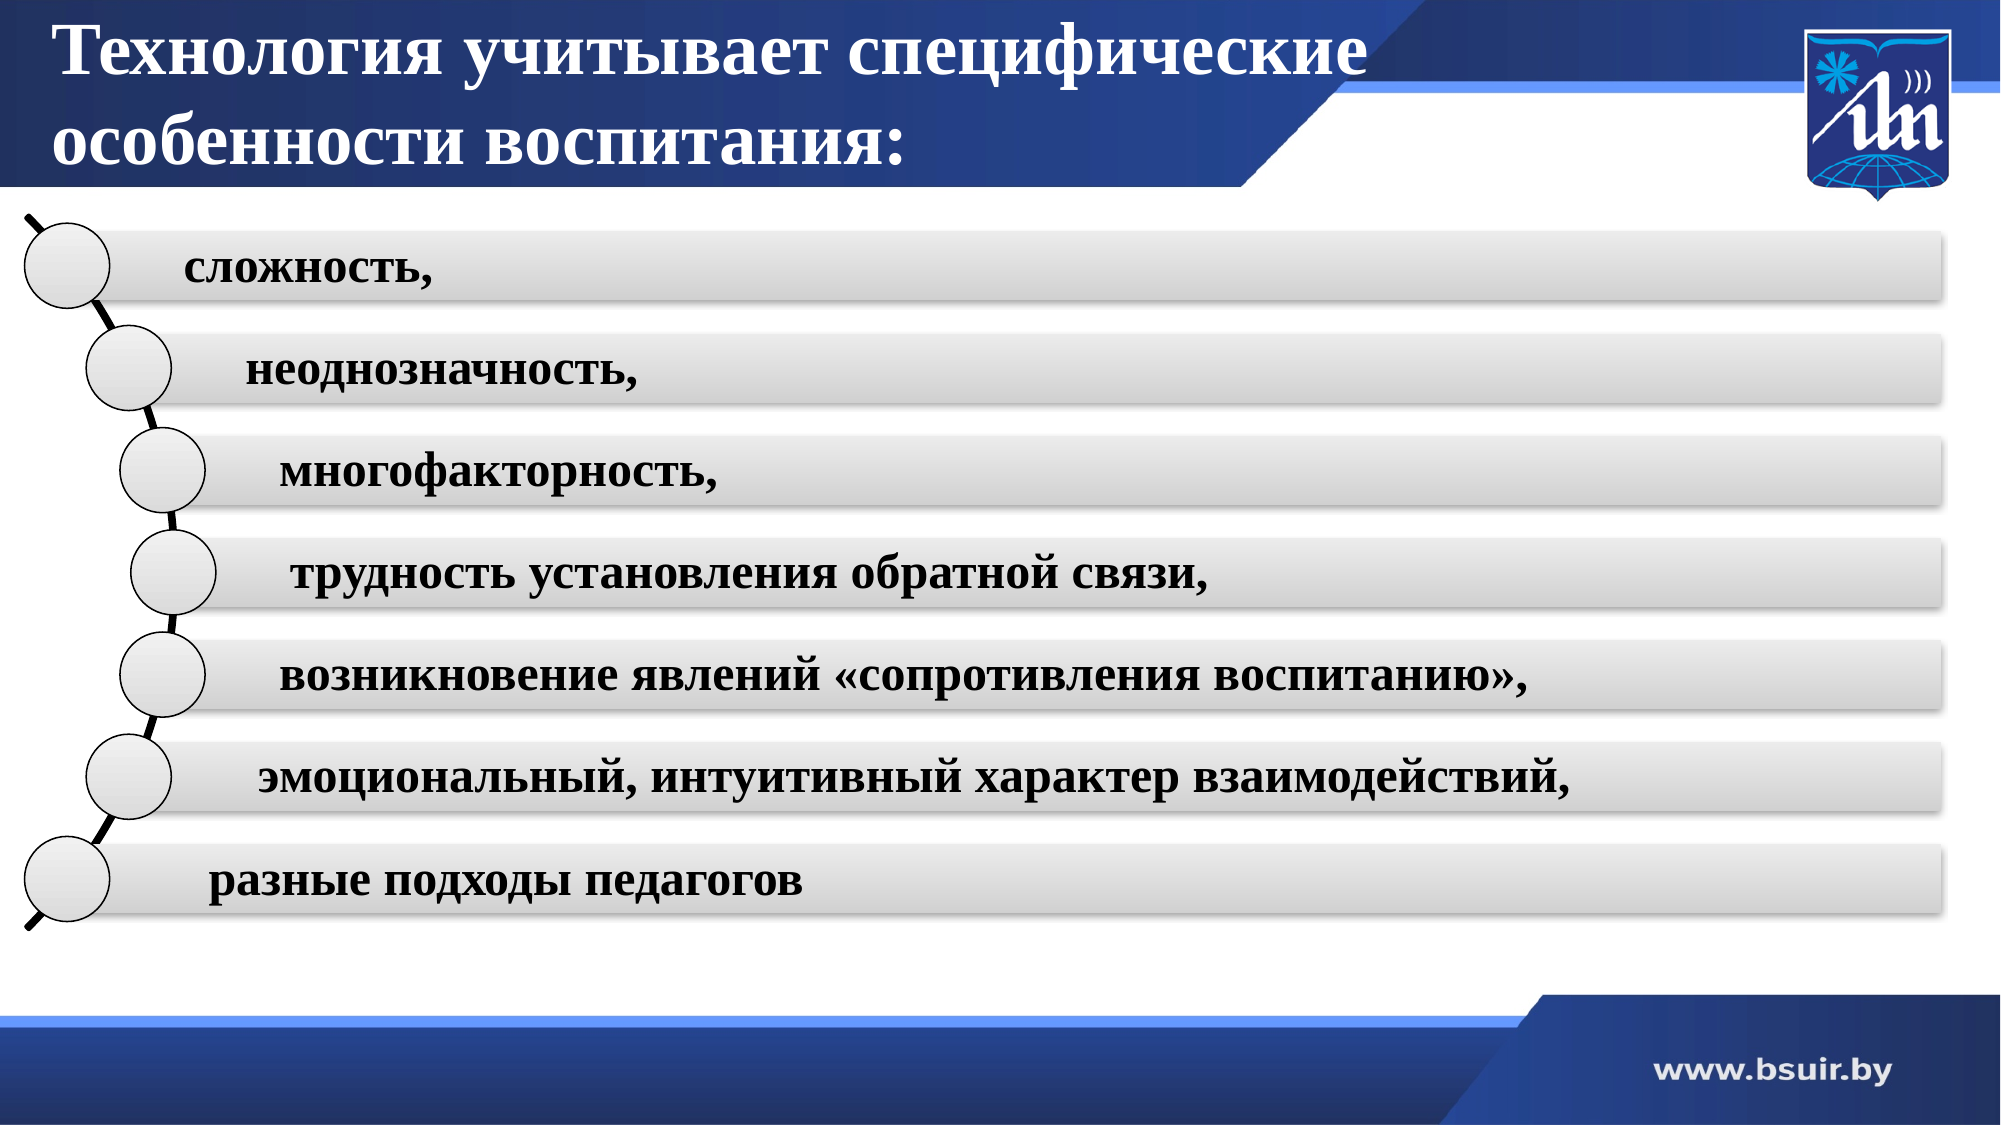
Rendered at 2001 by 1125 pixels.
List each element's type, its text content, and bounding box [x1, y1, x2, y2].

picture [0, 0, 2001, 1125]
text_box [14, 197, 1952, 948]
title Технология учитывает специфические особенности воспитания: [36, 25, 1397, 153]
